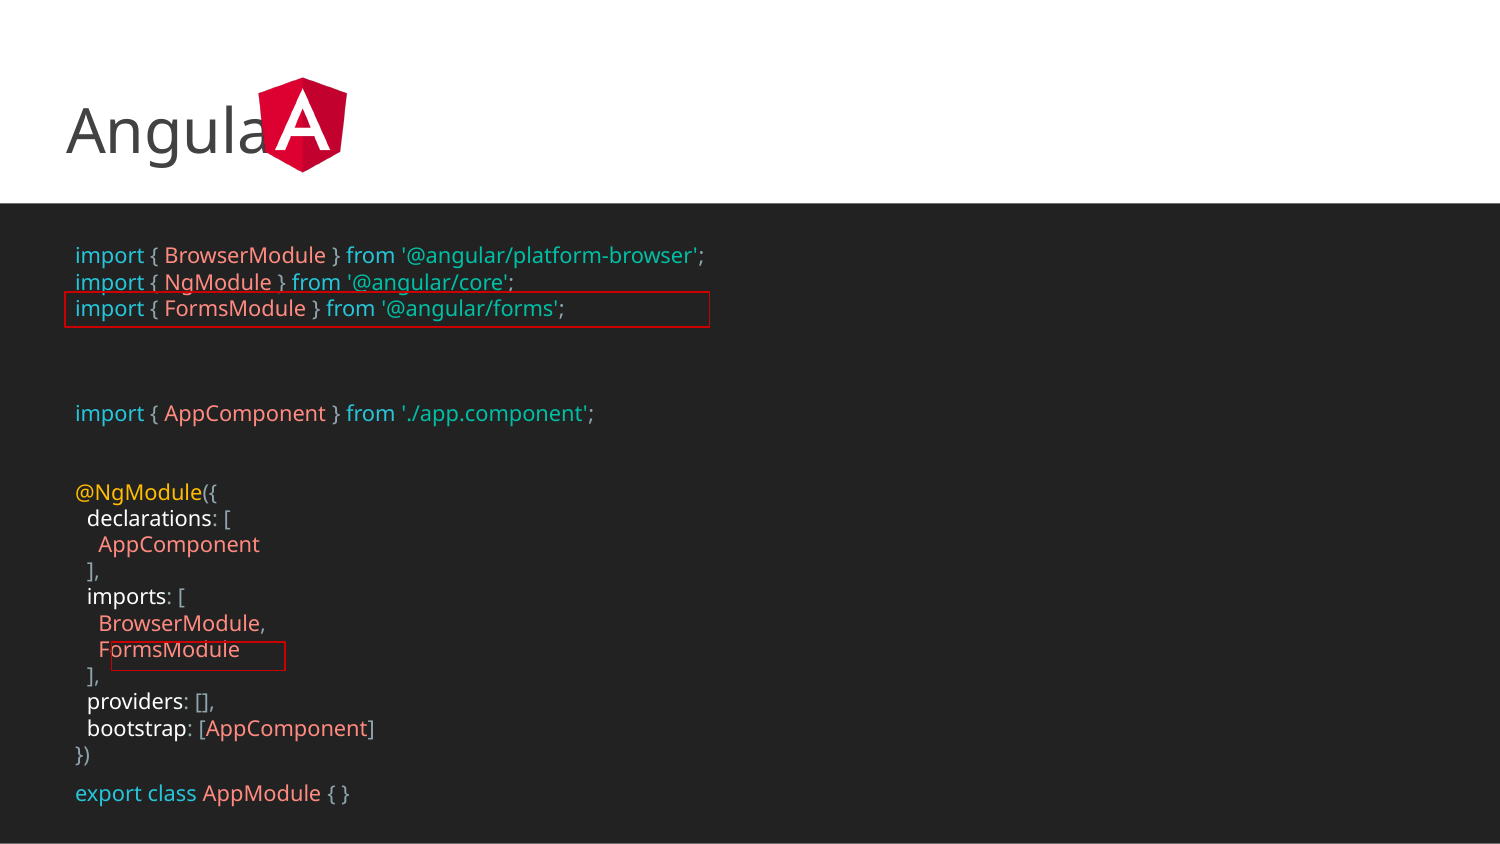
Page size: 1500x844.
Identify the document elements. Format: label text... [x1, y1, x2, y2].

title Angular [51, 61, 1449, 182]
text_box [111, 642, 286, 671]
text_box [0, 203, 1500, 844]
picture [242, 63, 362, 183]
text_box import { BrowserModule } from '@angular/platform-browser'; import { NgModule } from '@angular/core'; import { FormsModule } from '@angular/forms'; import { AppComponent } from './app.component'; @NgModule({ declarations: [ AppComponent ], imports: [ BrowserModule, FormsModule ], providers: [], bootstrap: [AppComponent] }) export class AppModule { } [60, 227, 1342, 720]
text_box [65, 291, 710, 327]
